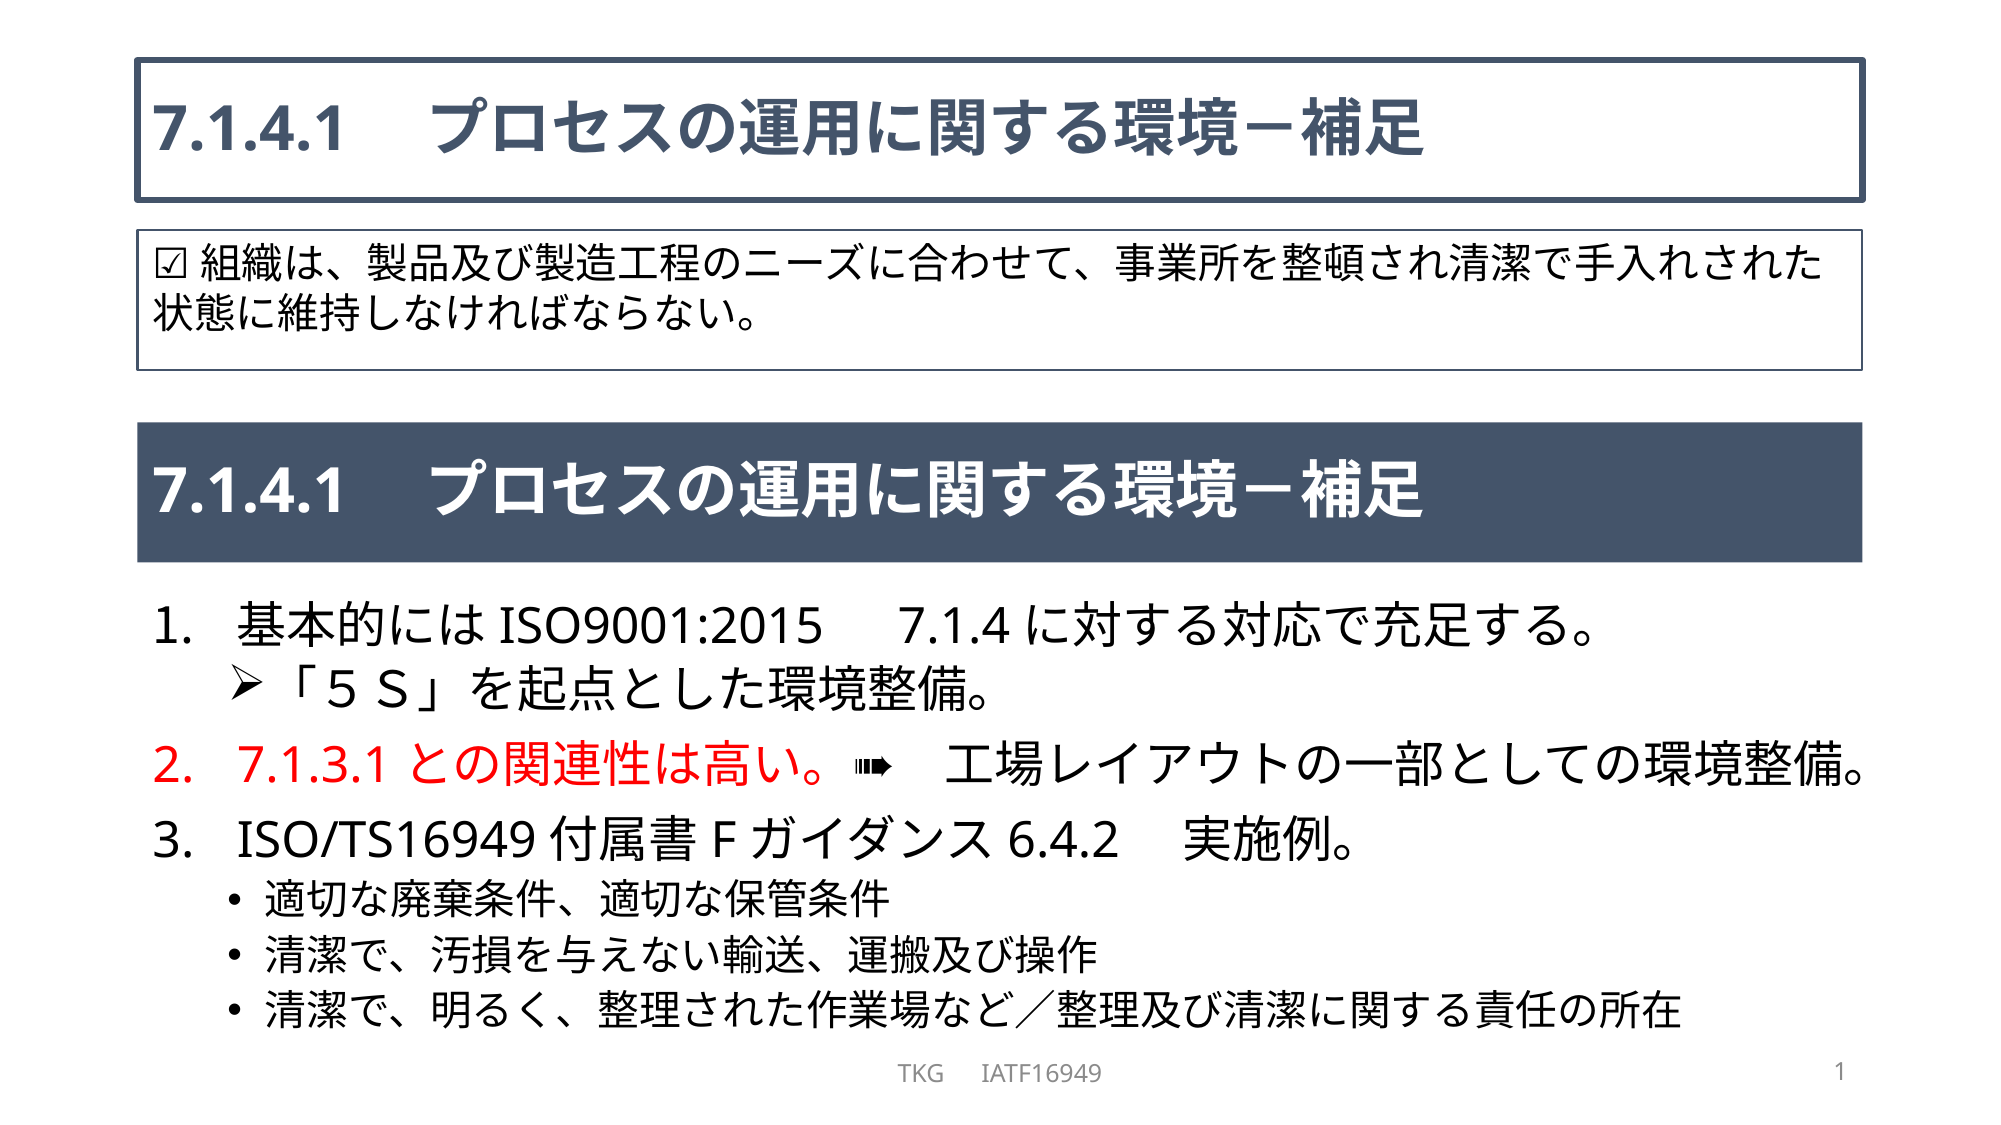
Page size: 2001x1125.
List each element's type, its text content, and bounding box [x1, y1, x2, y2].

list ☑組織は、製品及び製造工程のニーズに合わせて、事業所を整頓され清潔で手入れされた状態に維持しなければならない。 [137, 229, 1863, 370]
text_box 基本的にはISO9001:2015 7.1.4に対する対応で充足する。 「５Ｓ」を起点とした環境整備。 7.1.3.1との関連性は高い。➠ 工場レイアウトの一部としての環境整備。 ISO/TS16949付属書Fガイダンス6.4.2 実施例。 適切な廃棄条件、適切な保管条件 清潔で、汚損を与えない輸送、運搬及び操作 清潔で、明るく、整理された作業場など／整理及び清潔に関する責任の所在 [137, 592, 1863, 1043]
slide_number 1 [1412, 1043, 1863, 1103]
title 7.1.4.1 プロセスの運用に関する環境－補足 [137, 59, 1863, 200]
text_box 7.1.4.1 プロセスの運用に関する環境－補足 [137, 422, 1863, 563]
footer TKG IATF16949 [662, 1043, 1338, 1103]
